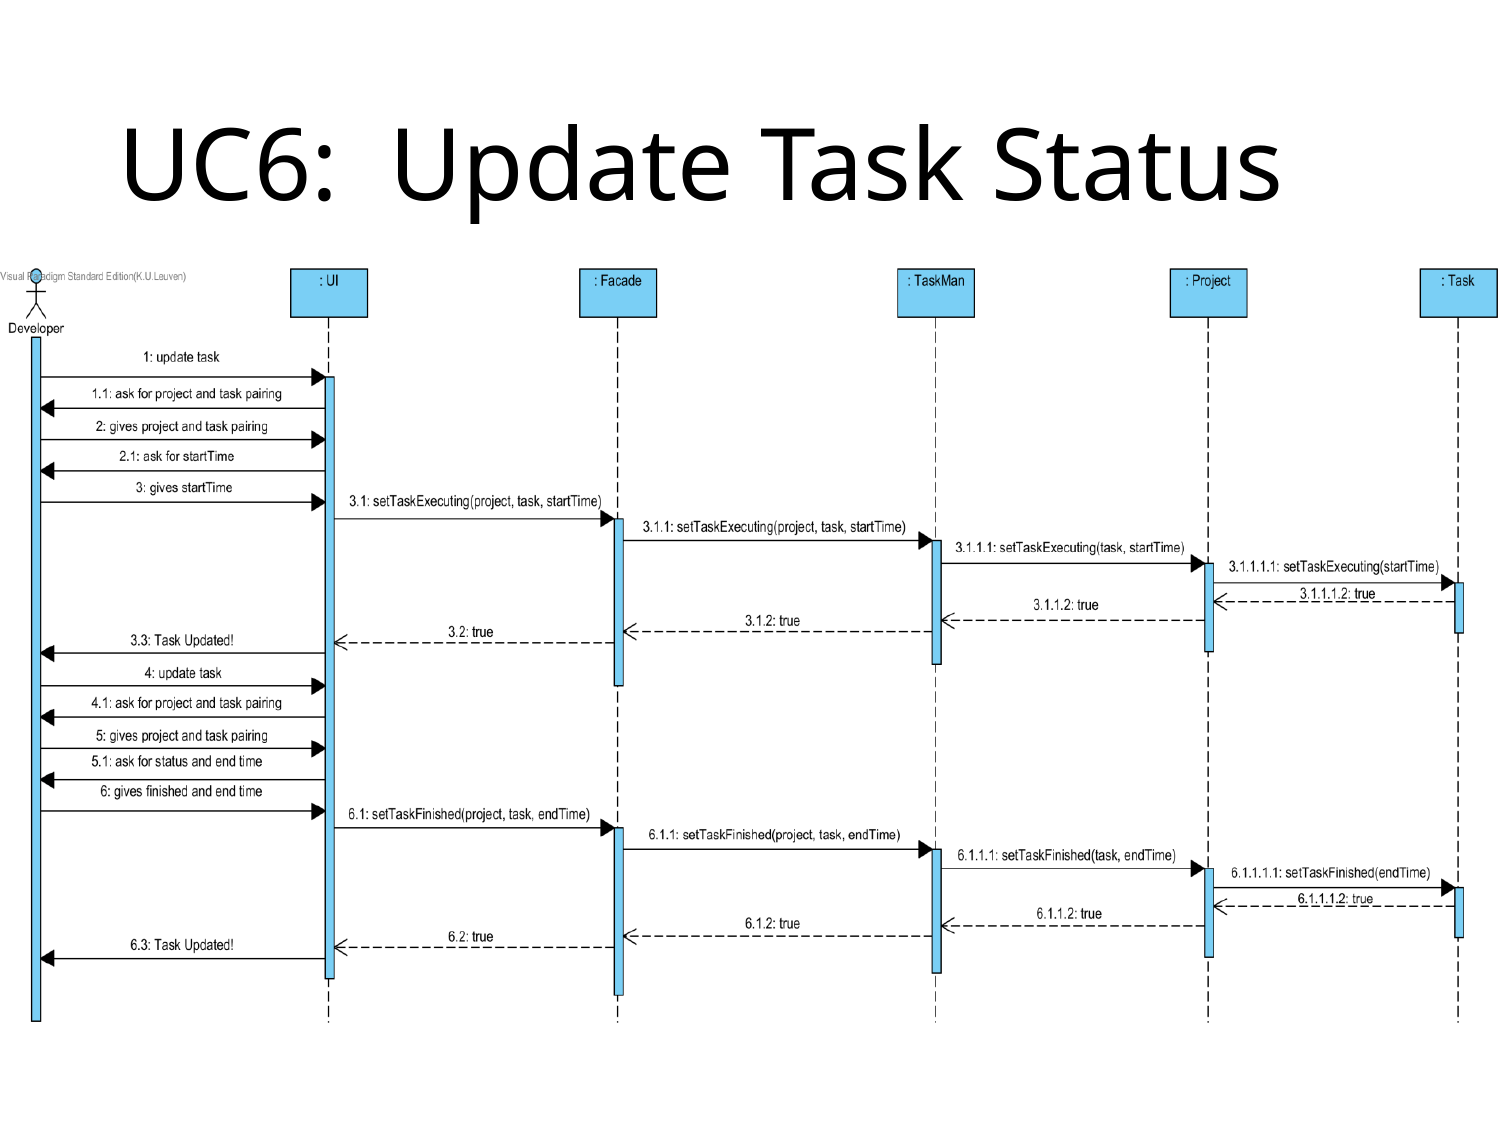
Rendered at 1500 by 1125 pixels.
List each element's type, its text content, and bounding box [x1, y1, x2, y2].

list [0, 266, 1500, 1027]
title UC6: Update Task Status [103, 59, 1397, 266]
